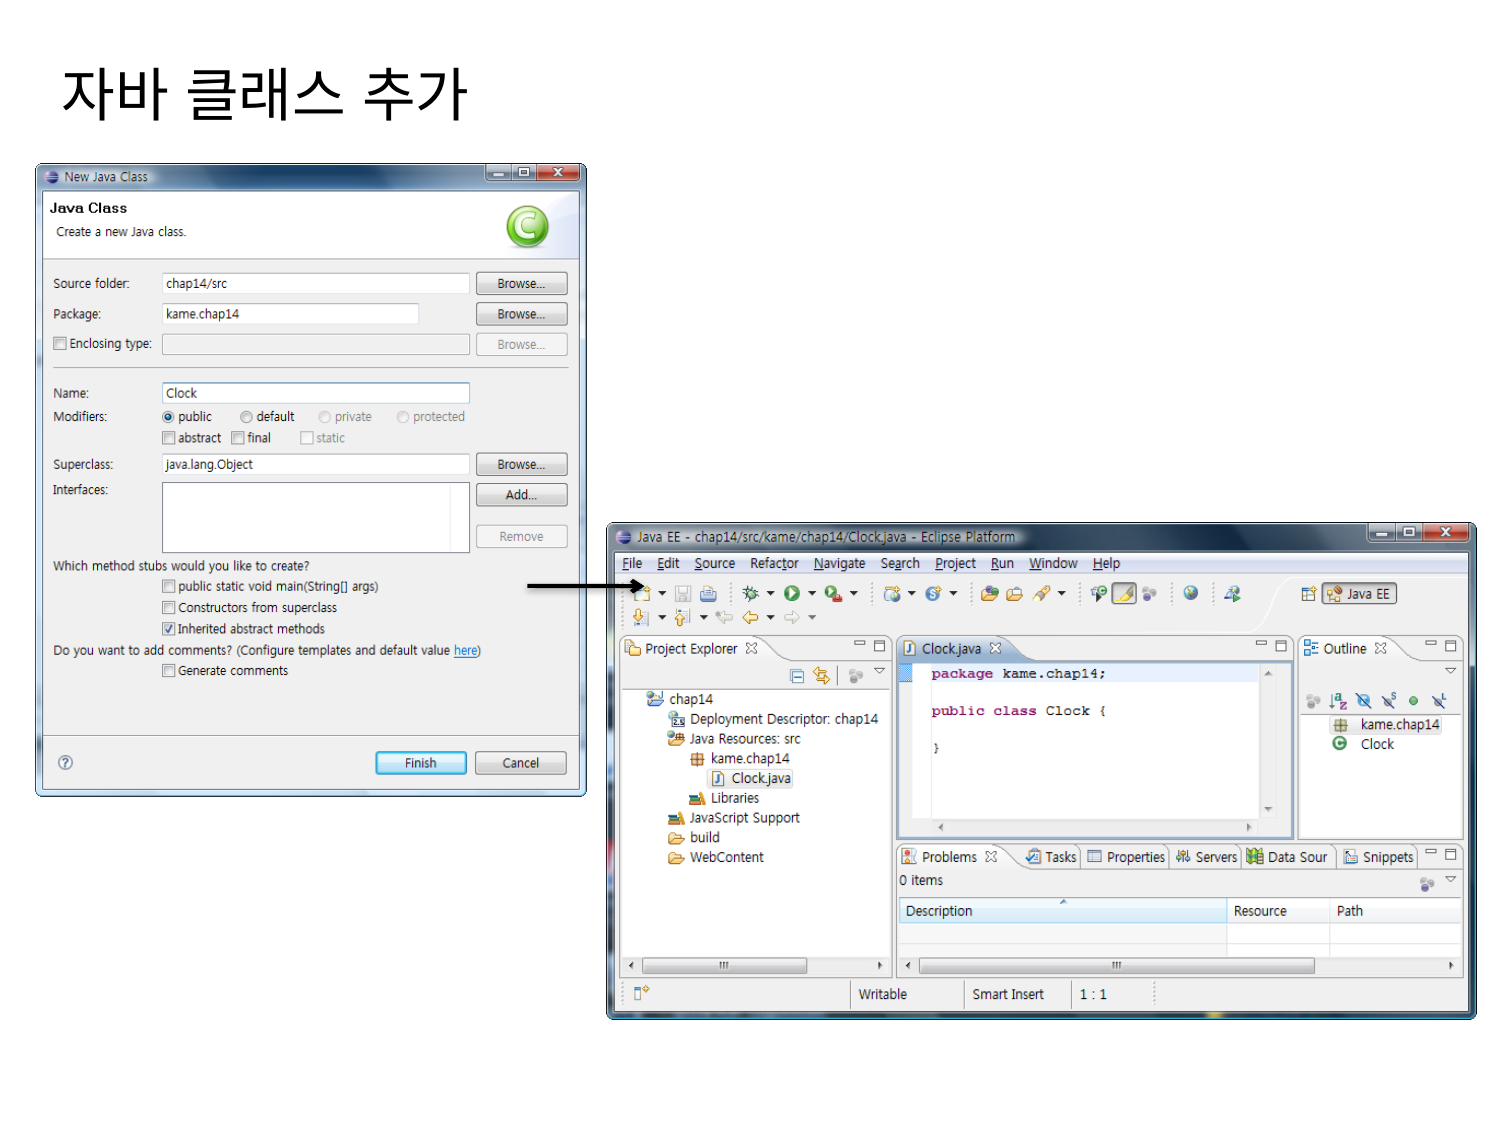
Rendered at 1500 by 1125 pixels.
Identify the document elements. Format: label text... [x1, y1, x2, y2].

title 자바 클래스 추가 [46, 45, 1465, 141]
picture [34, 162, 587, 798]
picture [605, 522, 1477, 1020]
